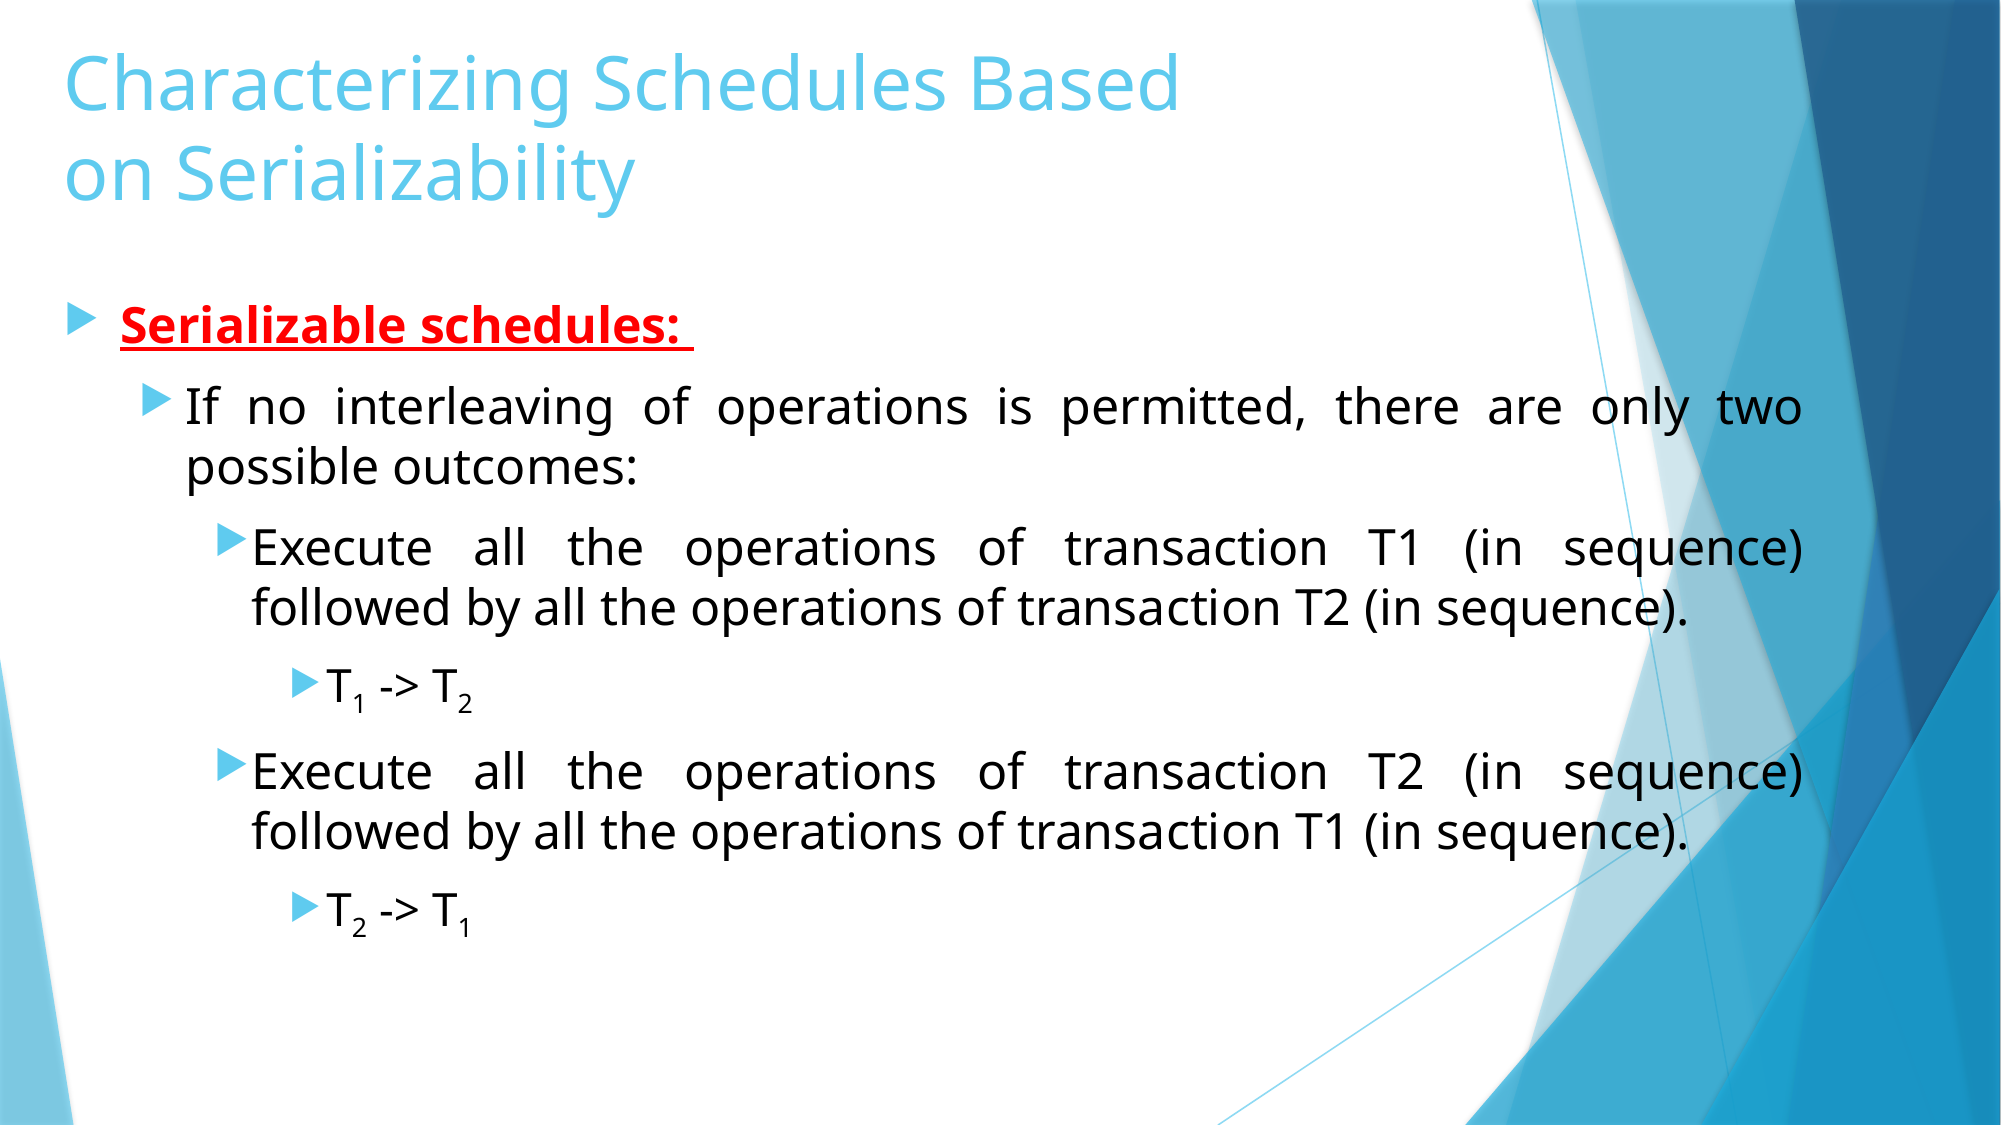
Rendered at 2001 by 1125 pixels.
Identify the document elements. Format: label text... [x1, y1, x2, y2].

title Characterizing Schedules Based on Serializability [48, 28, 1650, 205]
list Serializable schedules: If no interleaving of operations is permitted, there are only two possible outcomes: Execute all the operations of transaction T1 (in sequence) followed by all the operations of transaction T2 (in sequence). T1 -> T2 Execute all the operations of transaction T2 (in sequence) followed by all the operations of transaction T1 (in sequence). T2 -> T1 [48, 205, 1820, 1083]
